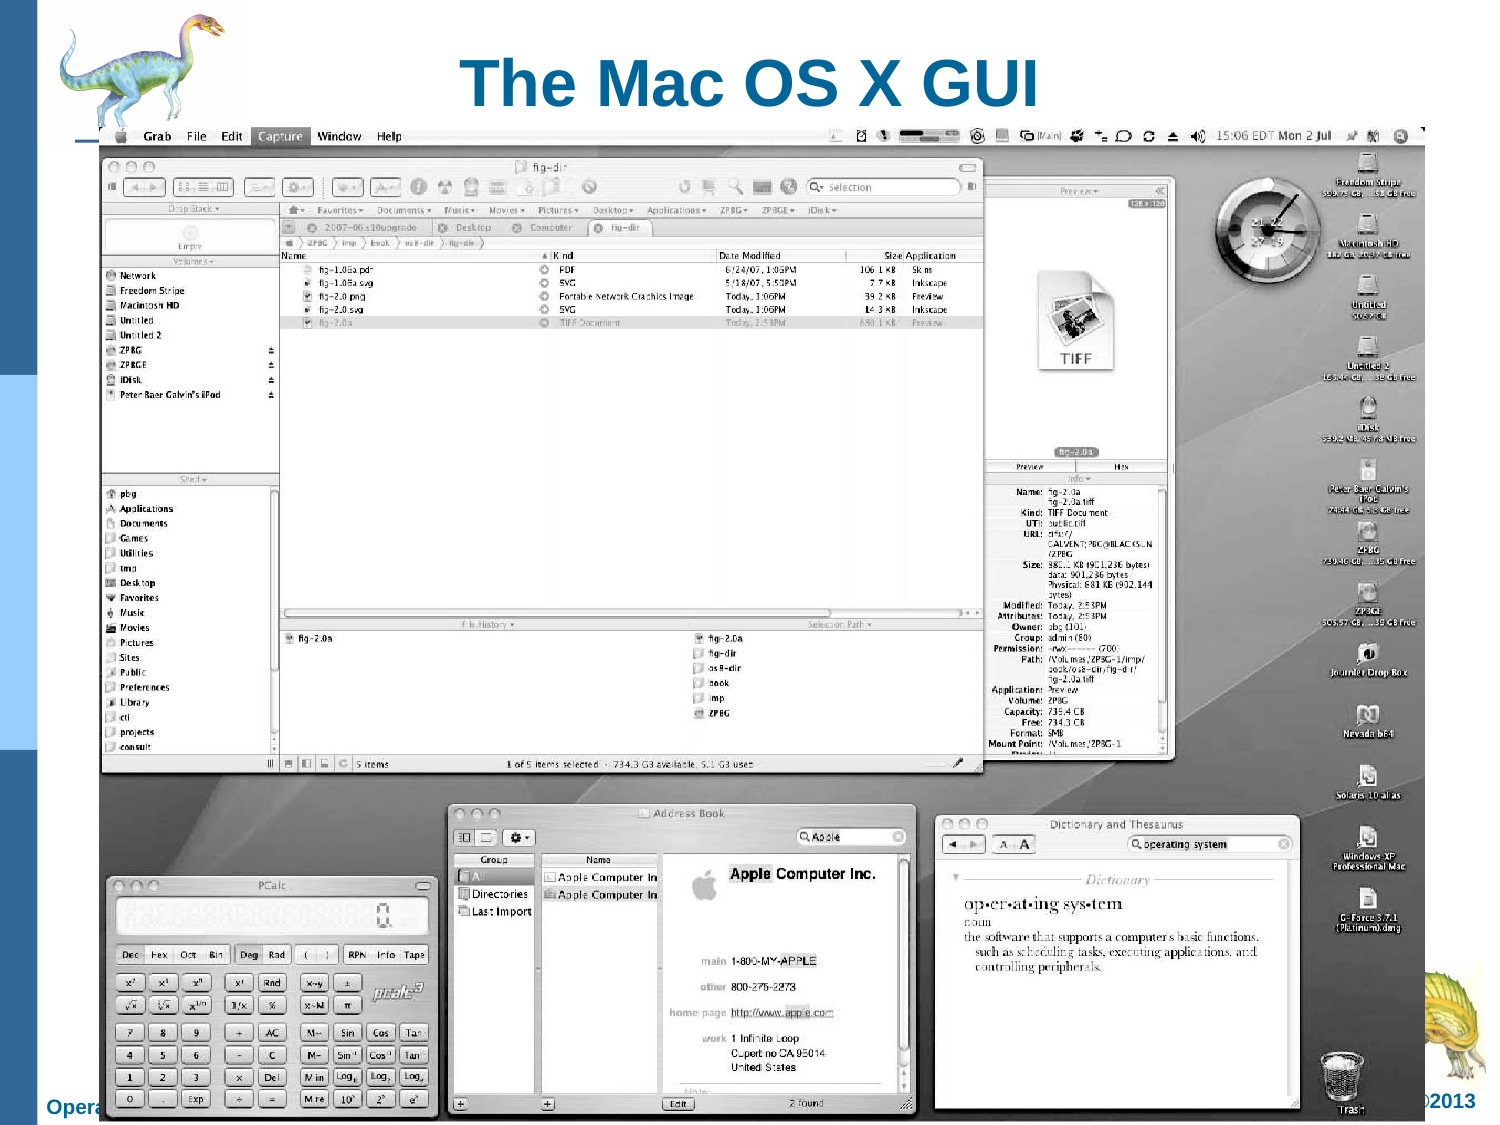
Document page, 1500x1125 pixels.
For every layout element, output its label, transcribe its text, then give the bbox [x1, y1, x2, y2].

picture [46, 0, 1486, 1125]
title The Mac OS X GUI [75, 32, 1425, 128]
